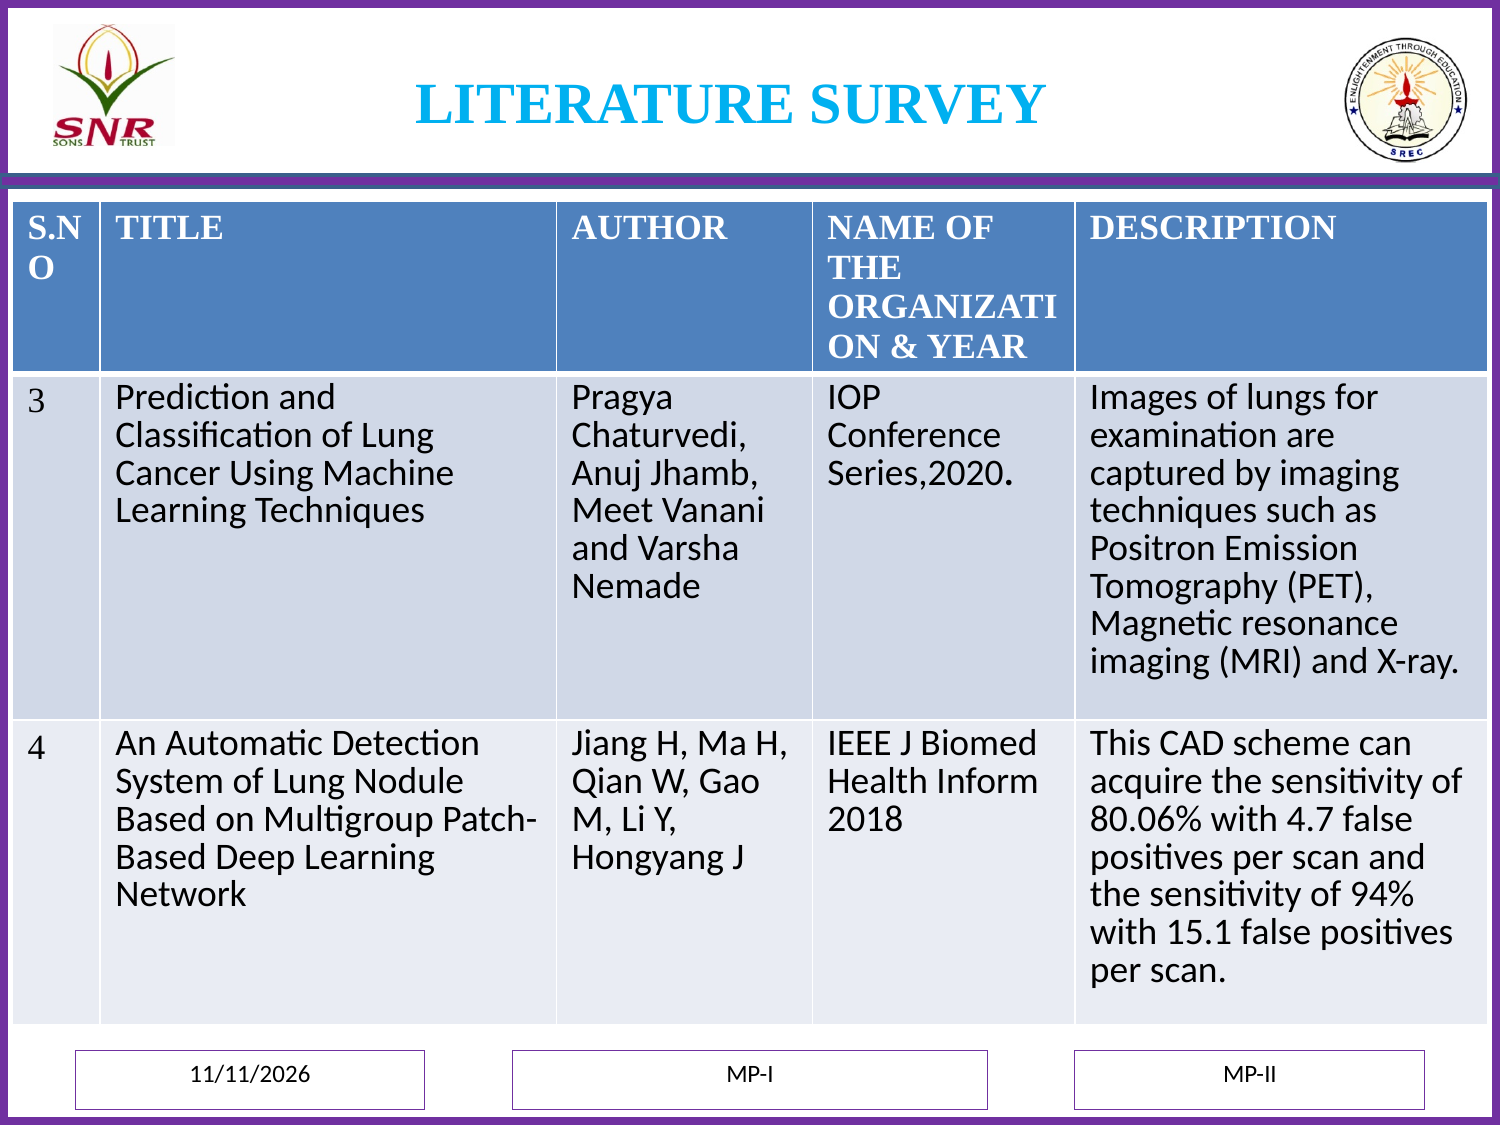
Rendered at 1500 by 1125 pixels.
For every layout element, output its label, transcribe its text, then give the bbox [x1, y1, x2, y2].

table_header DESCRIPTION [1076, 202, 1487, 371]
title LITERATURE SURVEY [187, 37, 1275, 163]
table_header TITLE [101, 202, 556, 371]
table_cell Pragya Chaturvedi, Anuj Jhamb, Meet Vanani and Varsha Nemade [557, 377, 812, 719]
footer MP-II [1074, 1050, 1425, 1110]
picture [1337, 37, 1475, 163]
picture [53, 24, 175, 150]
table_header NAME OF THE ORGANIZATION & YEAR [813, 202, 1074, 371]
table_header AUTHOR [557, 202, 812, 371]
table_cell Jiang H, Ma H, Qian W, Gao M, Li Y, Hongyang J [557, 721, 812, 1024]
table_cell IOP Conference Series,2020. [813, 377, 1074, 719]
table_header S.NO [13, 202, 99, 371]
table_cell Images of lungs for examination are captured by imaging techniques such as Positron Emission Tomography (PET), Magnetic resonance imaging (MRI) and X-ray. [1076, 377, 1487, 719]
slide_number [75, 1050, 425, 1110]
table_cell 3 [13, 377, 99, 719]
table_cell 4 [13, 721, 99, 1024]
table_cell This CAD scheme can acquire the sensitivity of 80.06% with 4.7 false positives per scan and the sensitivity of 94% with 15.1 false positives per scan. [1076, 721, 1487, 1024]
table_cell Prediction and Classification of Lung Cancer Using Machine Learning Techniques [101, 377, 556, 719]
table_cell An Automatic Detection System of Lung Nodule Based on Multigroup Patch-Based Deep Learning Network [101, 721, 556, 1024]
slide_number MP-I [512, 1050, 988, 1110]
table_cell IEEE J Biomed Health Inform 2018 [813, 721, 1074, 1024]
